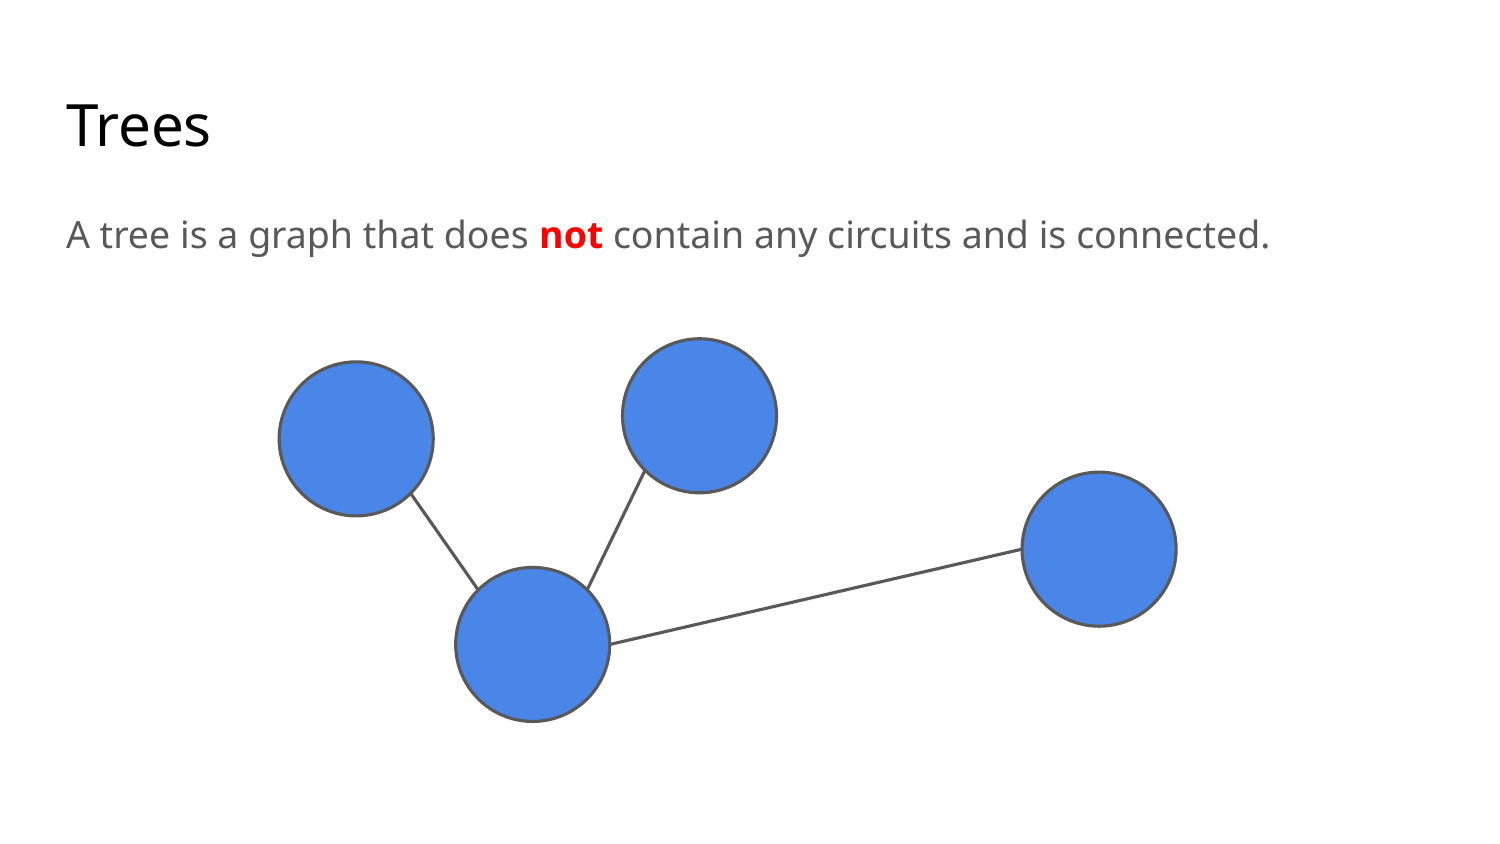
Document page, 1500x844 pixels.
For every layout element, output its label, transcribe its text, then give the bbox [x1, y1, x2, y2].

title Trees [51, 72, 1449, 167]
text_box [455, 567, 610, 722]
text_box [1022, 472, 1177, 627]
text_box [279, 361, 434, 516]
text_box [622, 338, 777, 493]
list A tree is a graph that does not contain any circuits and is connected. [51, 189, 1449, 309]
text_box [586, 469, 646, 591]
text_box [609, 548, 1023, 645]
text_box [410, 493, 479, 591]
